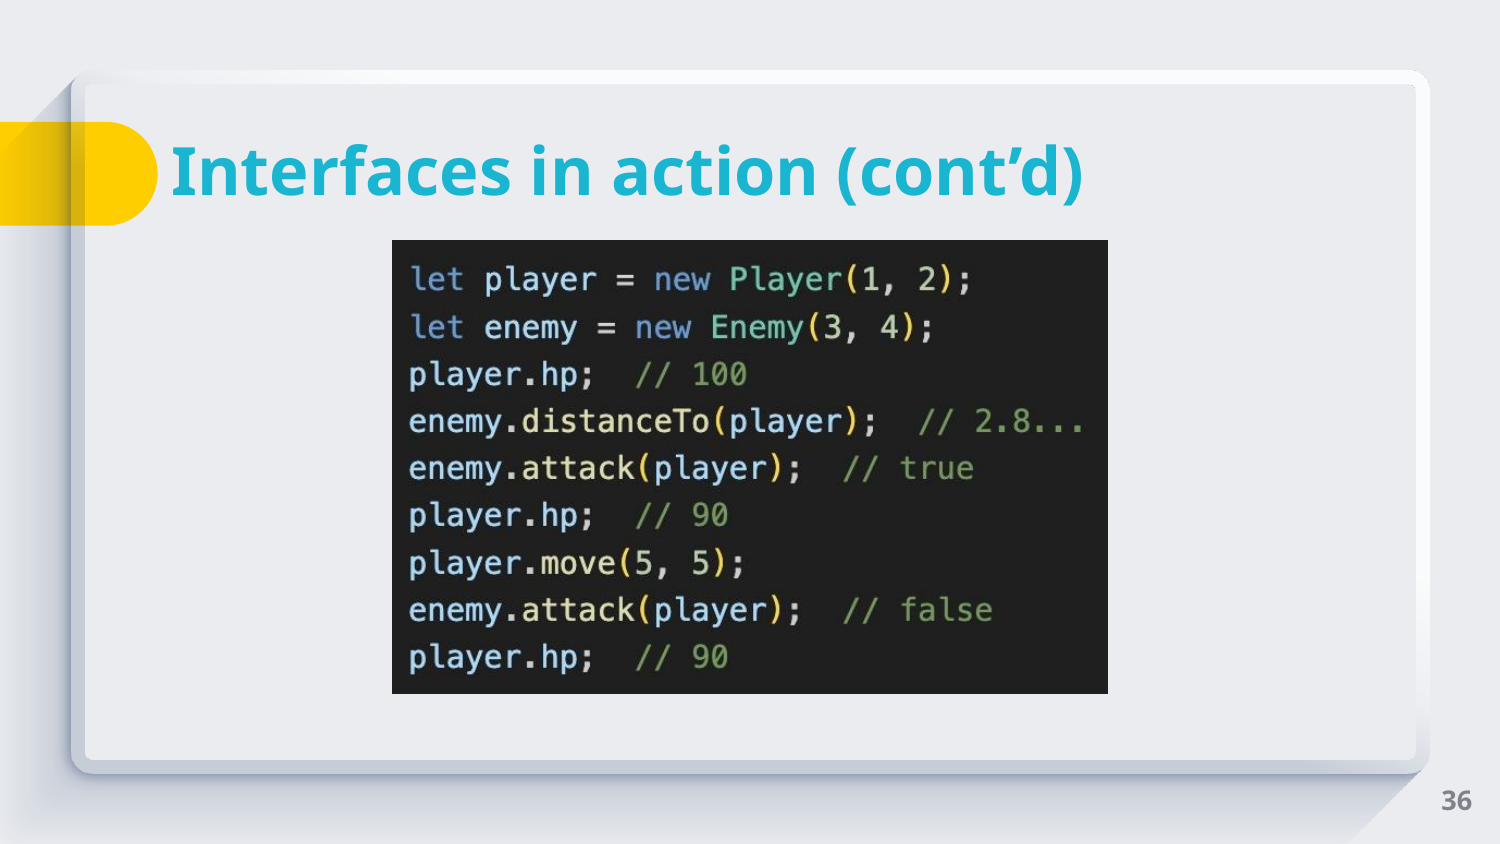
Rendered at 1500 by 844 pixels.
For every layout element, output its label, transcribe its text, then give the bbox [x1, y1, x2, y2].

picture [0, 0, 1500, 844]
slide_number ‹#› [1414, 759, 1500, 844]
title Interfaces in action (cont’d) [171, 121, 1354, 226]
